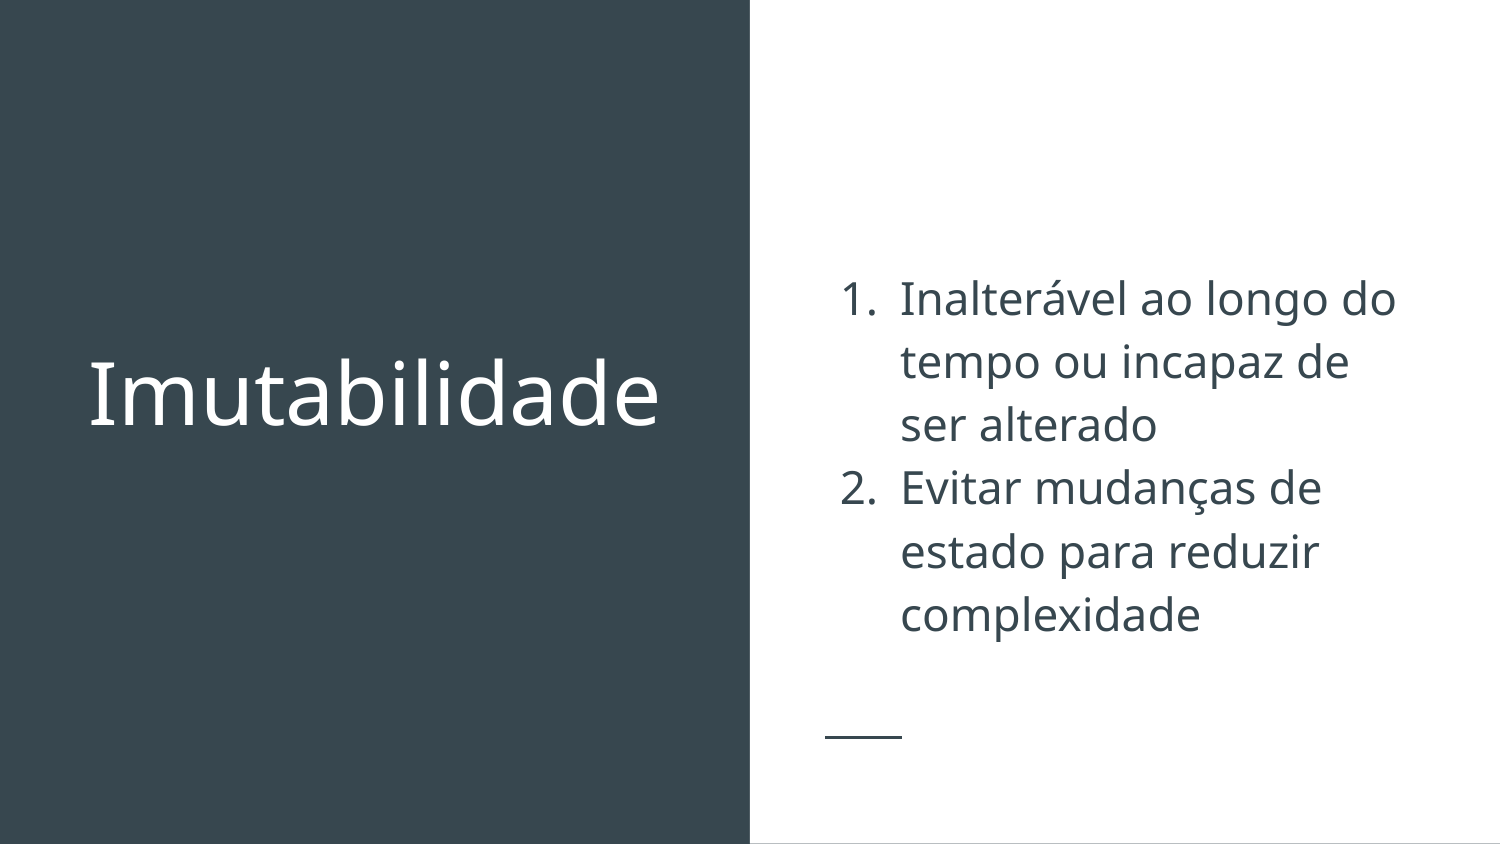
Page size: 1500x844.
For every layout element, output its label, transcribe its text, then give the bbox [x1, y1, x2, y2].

list Inalterável ao longo do tempo ou incapaz de ser alterado Evitar mudanças de estado para reduzir complexidade [810, 147, 1440, 755]
title Imutabilidade [43, 177, 708, 458]
